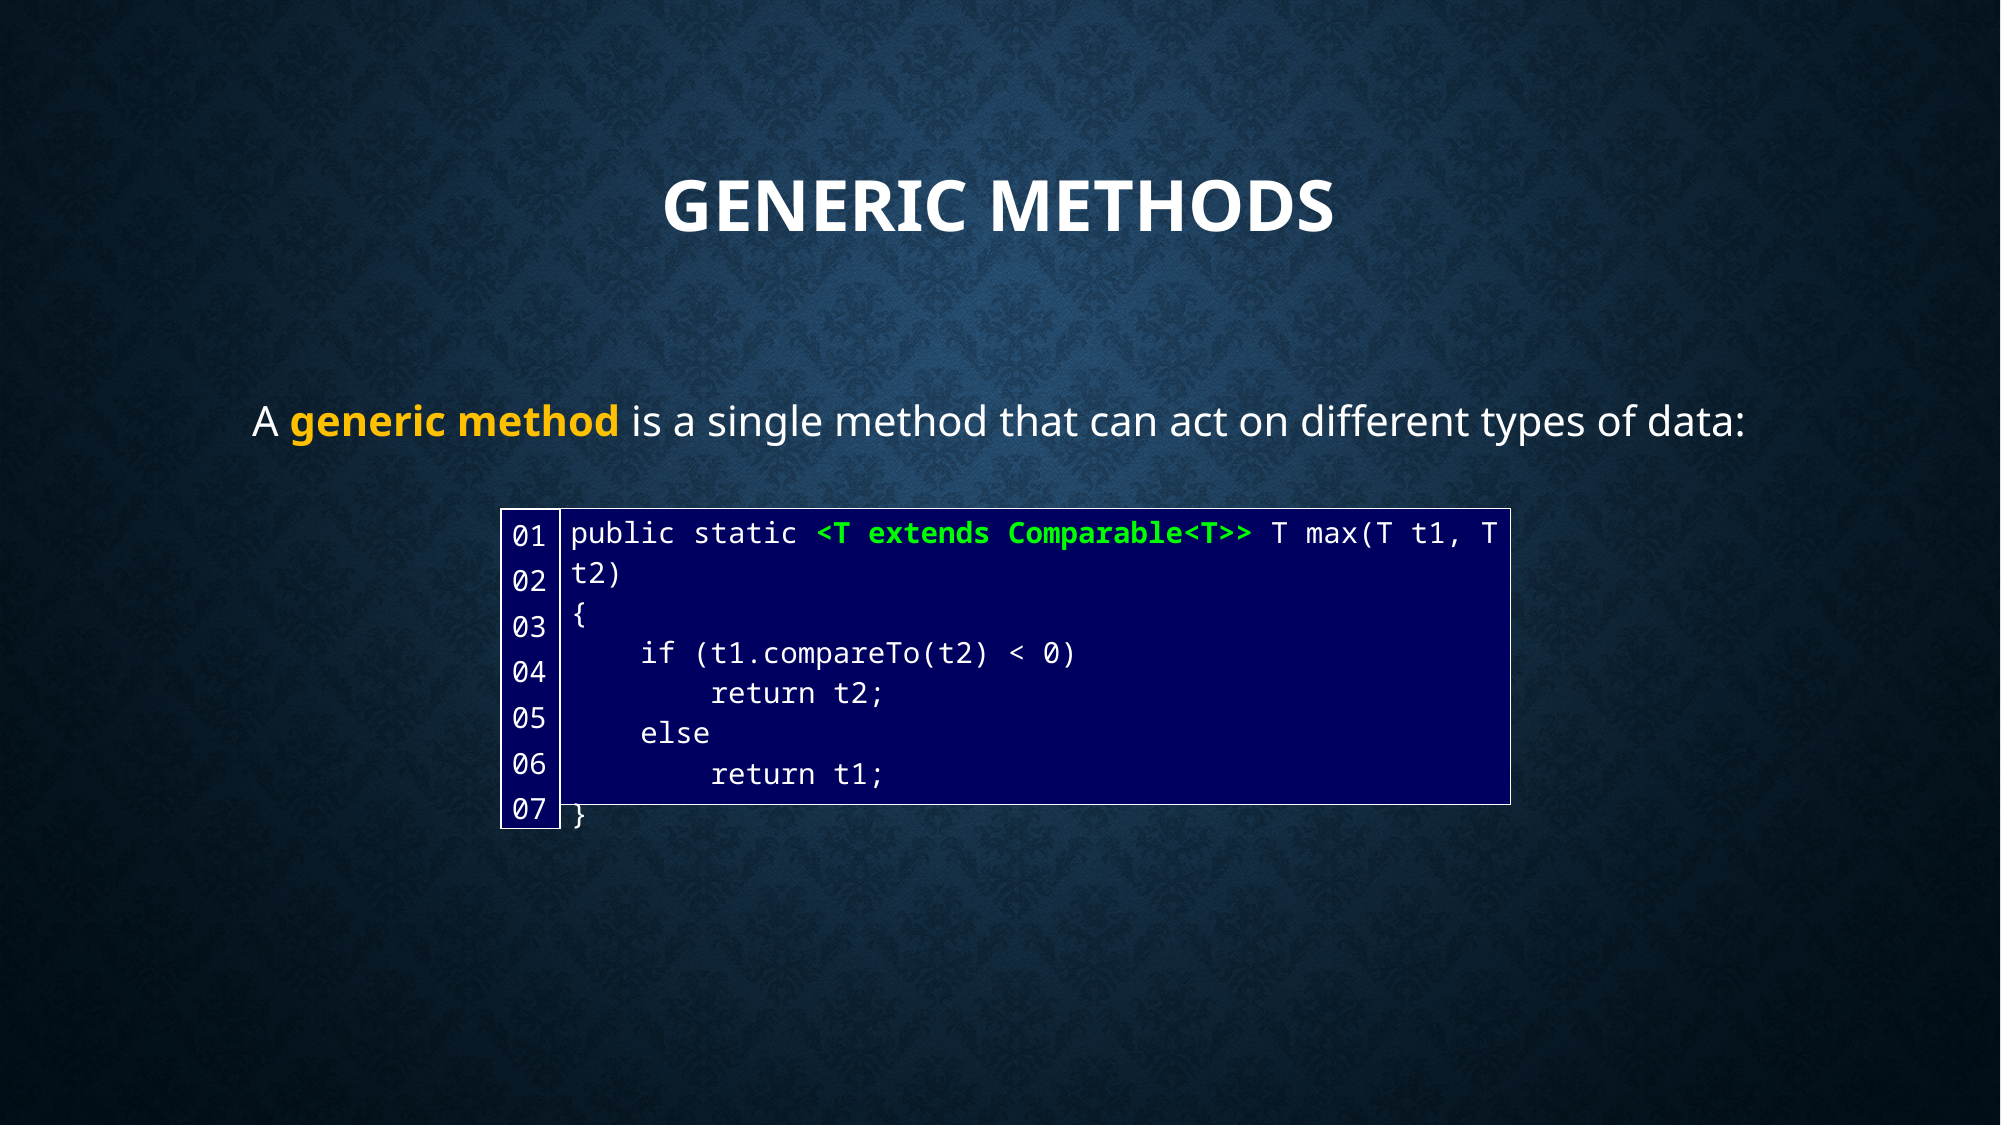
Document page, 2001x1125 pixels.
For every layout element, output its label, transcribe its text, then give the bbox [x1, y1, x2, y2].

list A generic method is a single method that can act on different types of data: [149, 377, 1849, 457]
title Generic Methods [149, 99, 1849, 318]
table_header 01 02 03 04 05 06 07 [502, 510, 559, 828]
text_box public static <T extends Comparable<T>> T max(T t1, T t2) { if (t1.compareTo(t2) < 0) return t2; else return t1; } [561, 508, 1511, 805]
